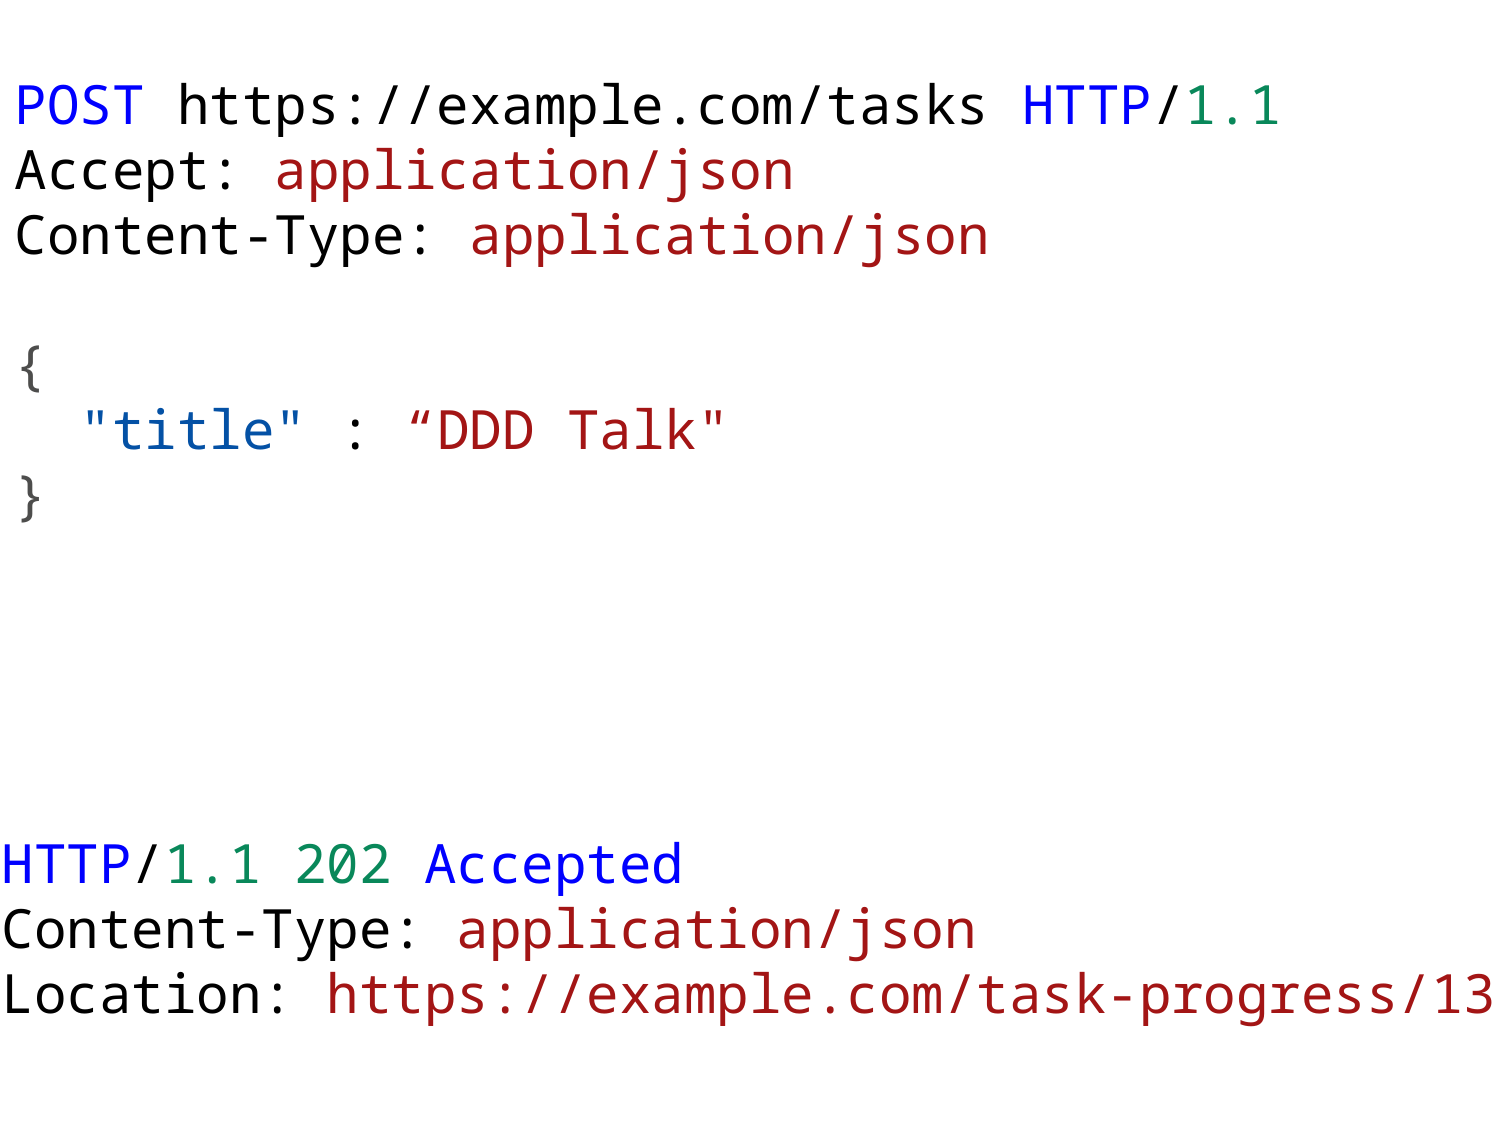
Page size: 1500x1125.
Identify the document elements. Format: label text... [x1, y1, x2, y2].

text_box POST https://example.com/tasks HTTP/1.1 Accept: application/json Content-Type: application/json { "title" : “DDD Talk" } [0, 62, 1486, 533]
text_box HTTP/1.1 202 Accepted Content-Type: application/json Location: https://example.com/task-progress/13 [0, 822, 1500, 1033]
